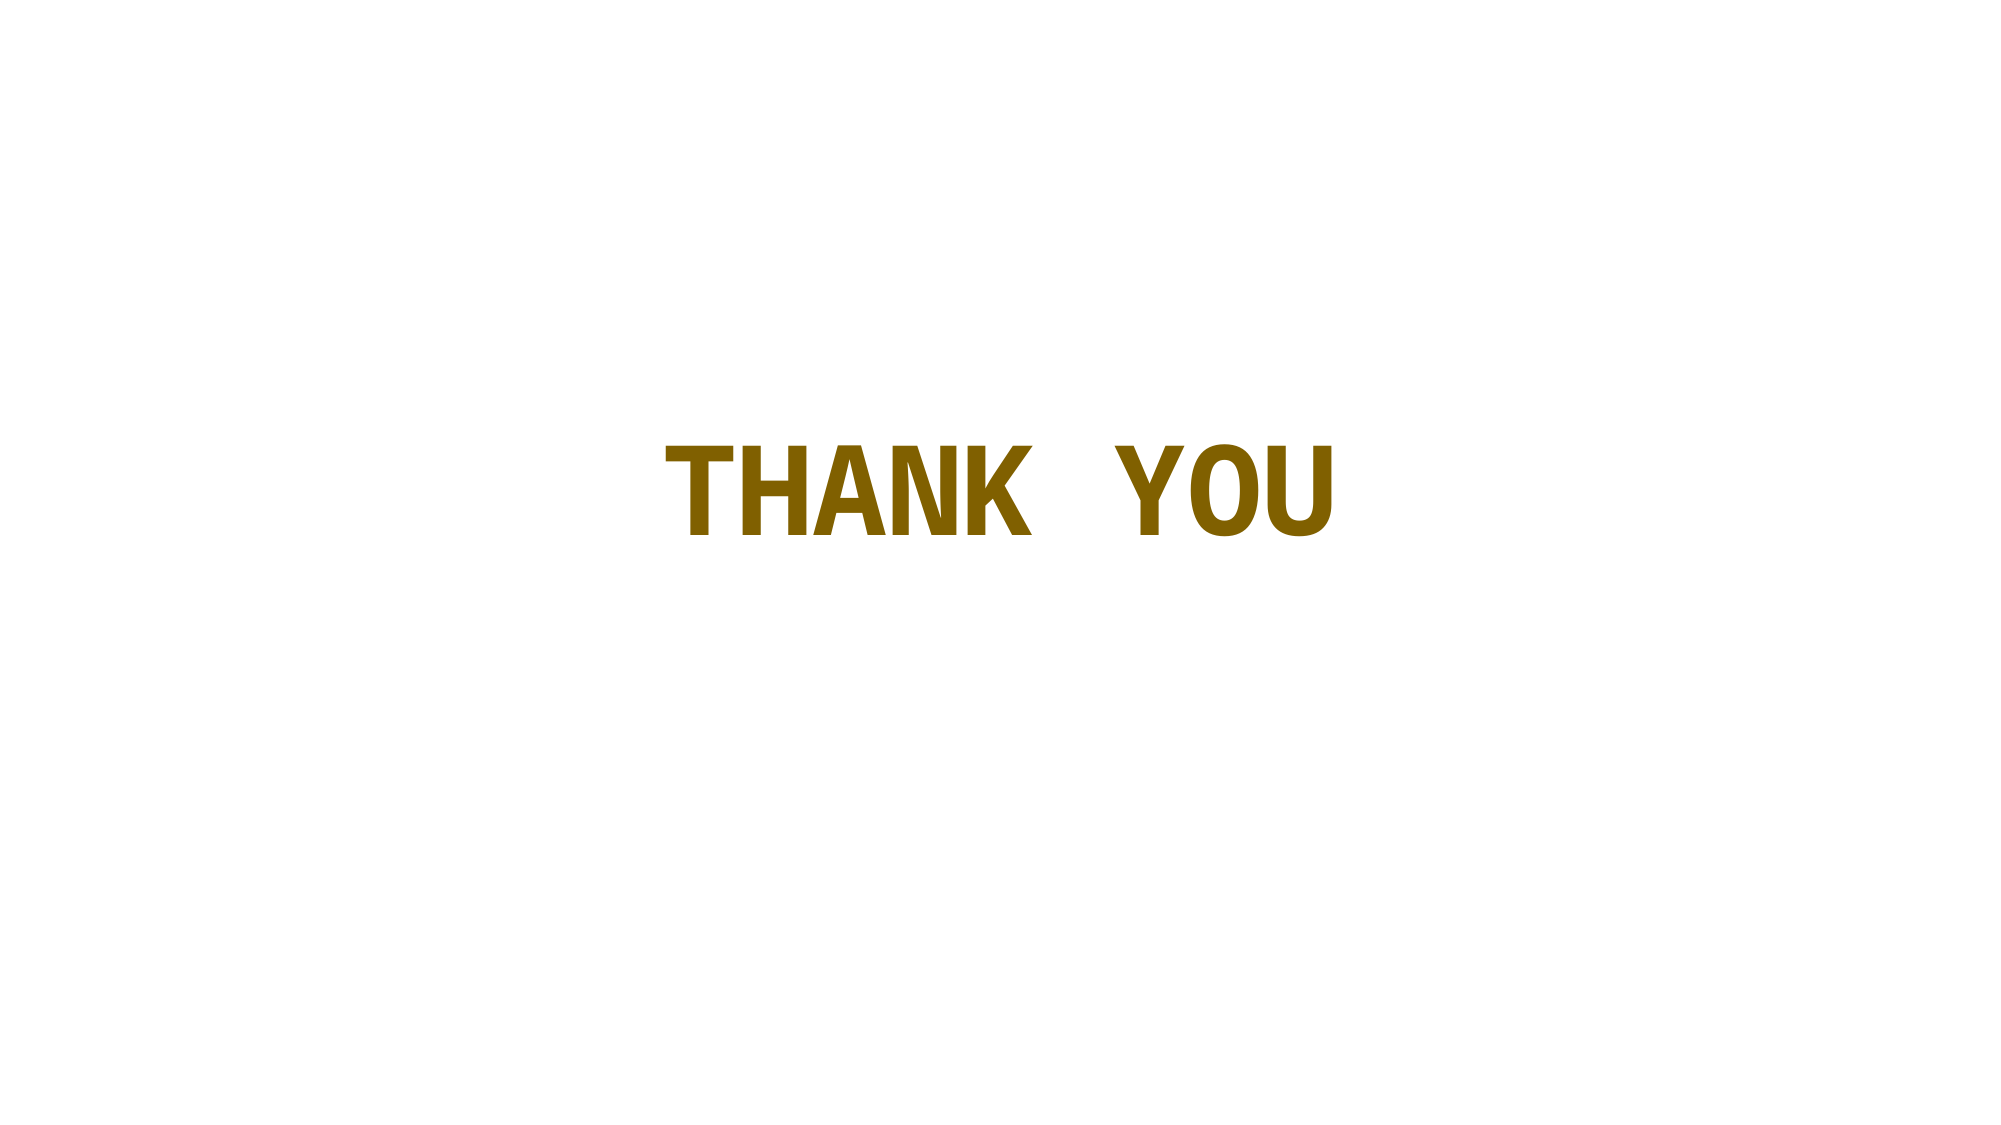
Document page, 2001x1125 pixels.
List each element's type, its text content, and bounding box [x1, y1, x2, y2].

text_box THANK YOU [349, 403, 1651, 569]
